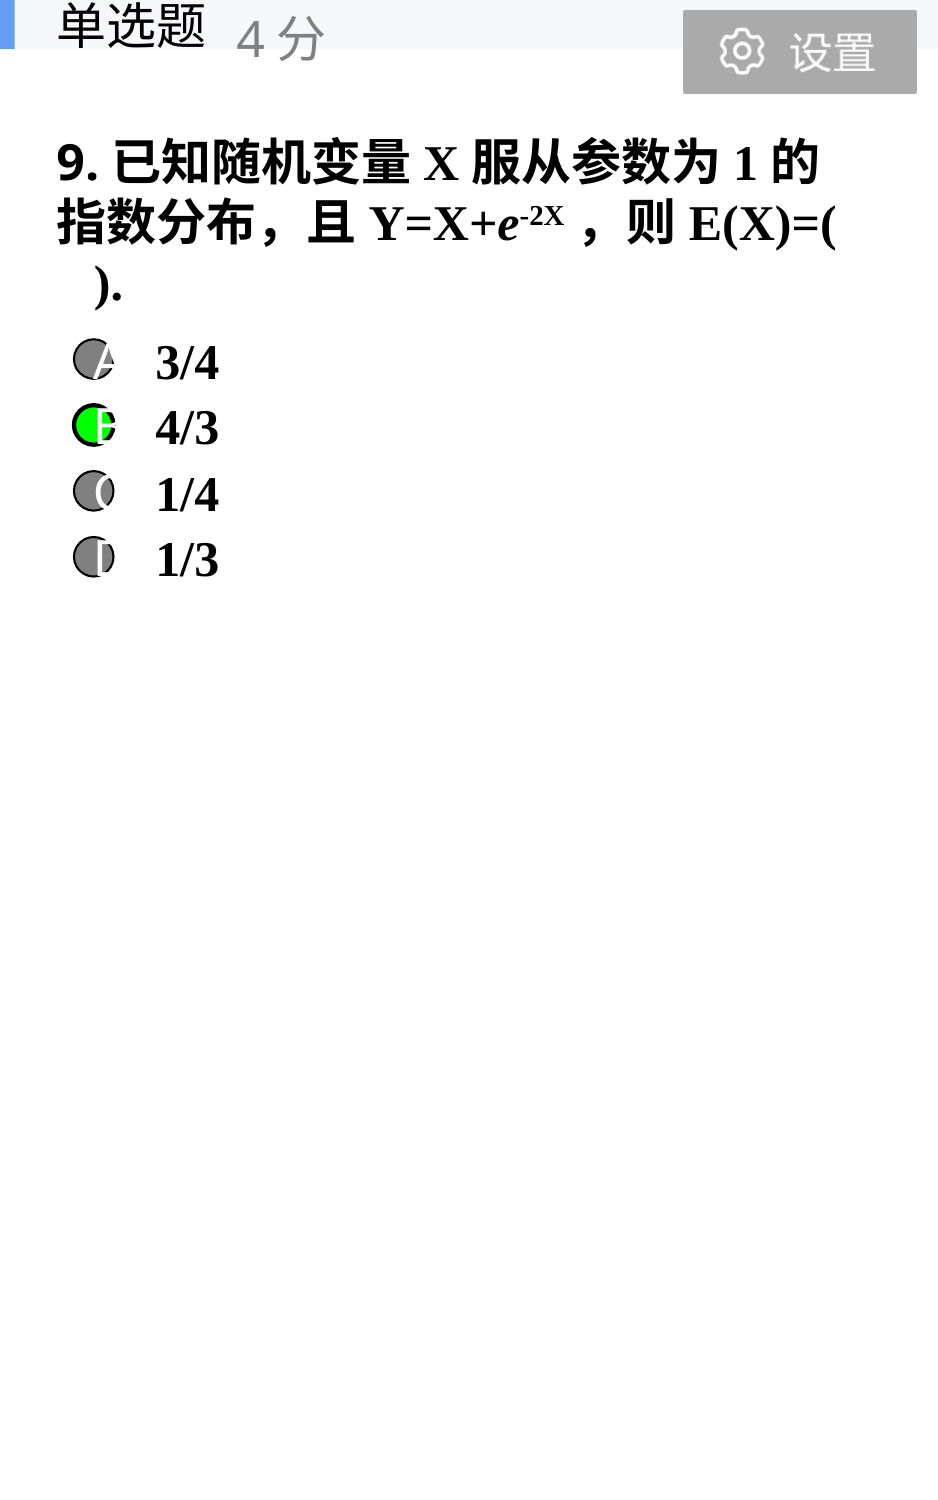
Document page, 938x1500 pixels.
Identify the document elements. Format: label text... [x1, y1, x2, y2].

text_box 4/3 [140, 400, 797, 450]
text_box 9.已知随机变量X服从参数为1的指数分布，且Y=X+e-2X，则E(X)=( ). [41, 138, 866, 303]
picture [683, 10, 917, 94]
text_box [0, 0, 938, 57]
text_box B [72, 404, 115, 446]
text_box A [72, 338, 115, 380]
text_box C [72, 470, 115, 512]
text_box D [72, 535, 115, 578]
text_box 1/3 [140, 532, 797, 582]
text_box 1/4 [140, 466, 797, 516]
text_box 3/4 [140, 334, 797, 384]
